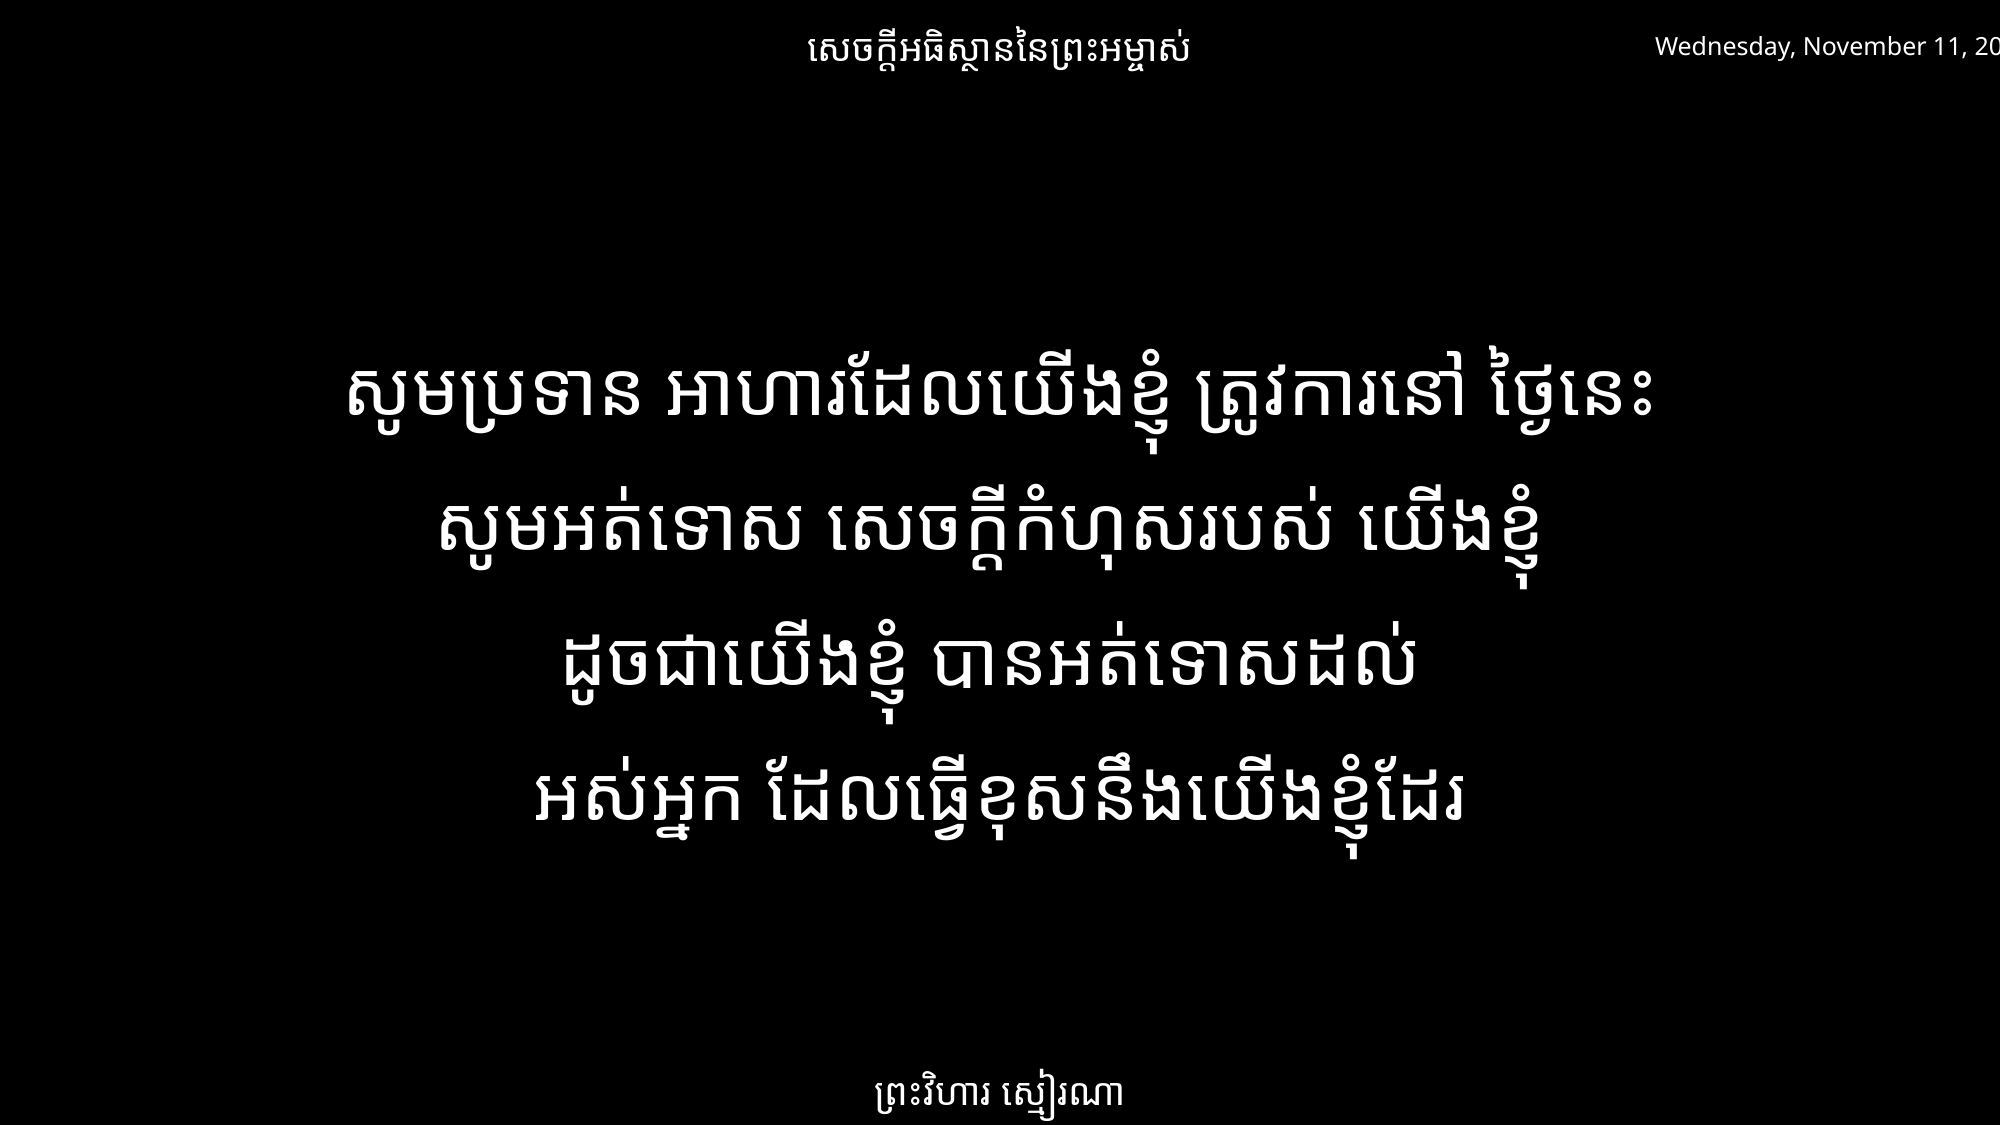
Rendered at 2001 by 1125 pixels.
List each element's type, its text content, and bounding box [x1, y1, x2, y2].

text_box សេចក្តីអធិស្ថាននៃព្រះអម្ចាស់ [502, 16, 1497, 76]
text_box ព្រះវិហារ ស្មៀរណា [859, 1061, 1141, 1121]
text_box សូមប្រទាន អាហារដែលយើងខ្ញុំ ត្រូវការនៅ ថ្ងៃនេះ សូមអត់ទោស សេចក្តីកំហុសរបស់ យើងខ្ញុំ ដូចជាយើងខ្ញុំ បានអត់ទោសដល់ អស់អ្នក ដែលធ្វើខុសនឹងយើងខ្ញុំដែរ [67, 287, 1933, 843]
text_box ថ្ងៃសៅរ៍ 1 មិនា 2025 [1640, 23, 2000, 73]
